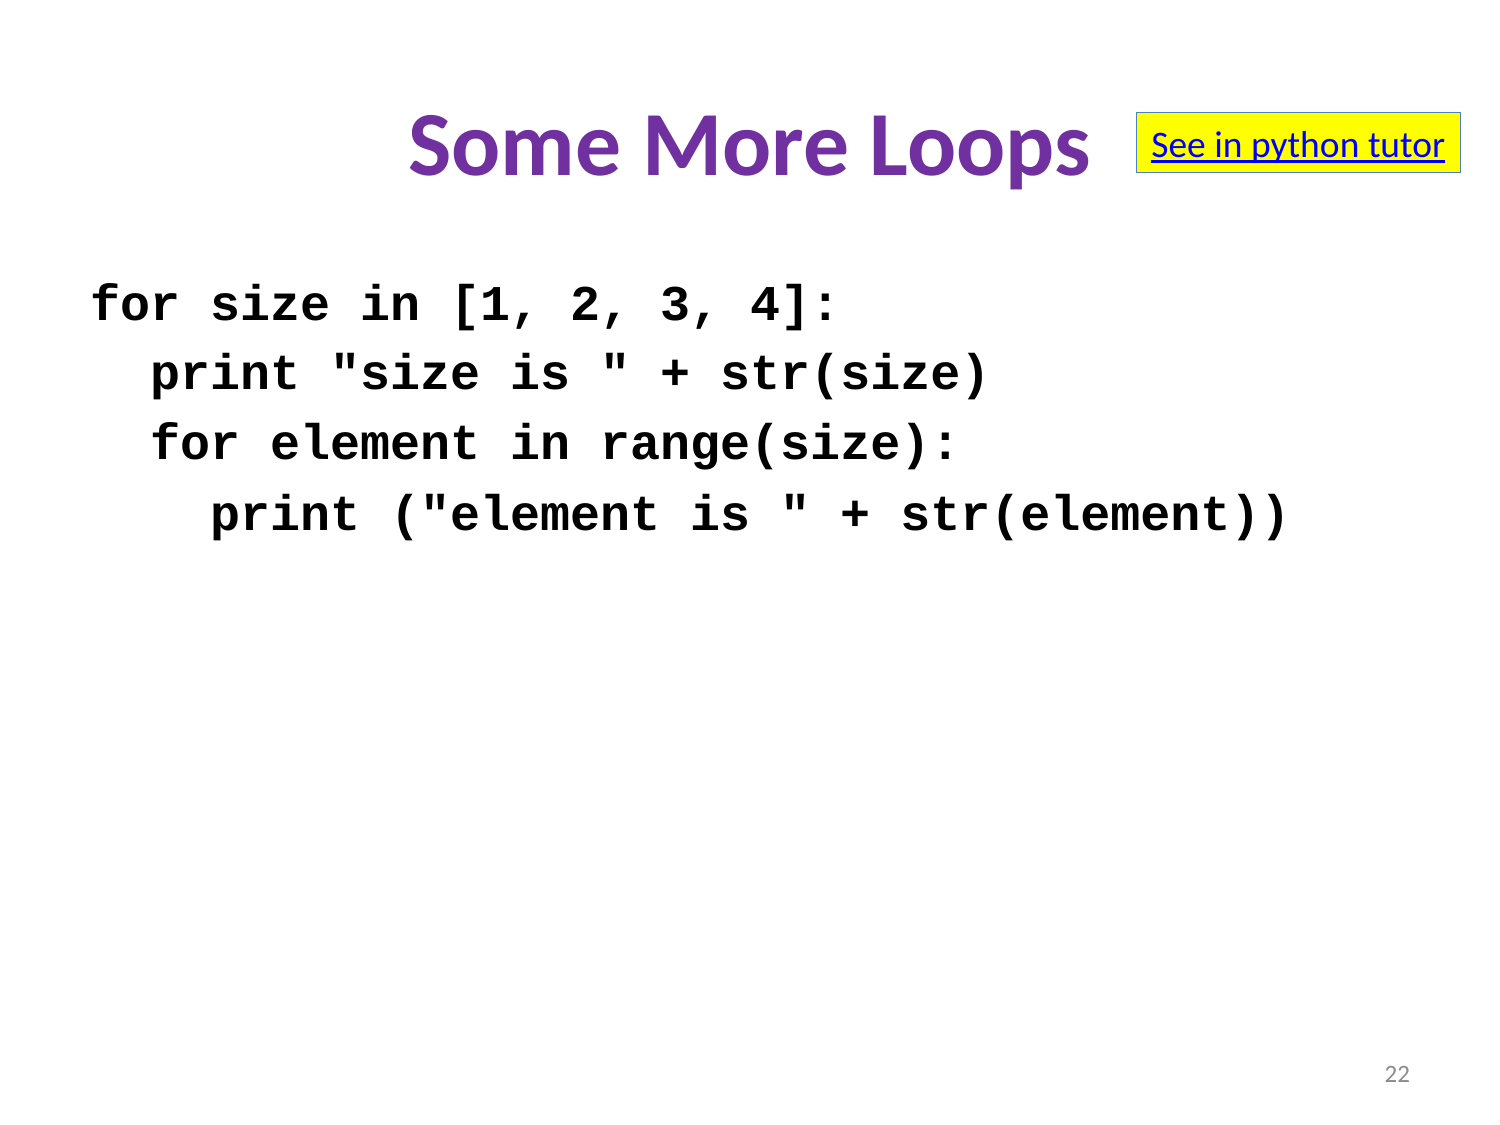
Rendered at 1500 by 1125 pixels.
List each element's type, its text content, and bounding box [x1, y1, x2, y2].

list for size in [1, 2, 3, 4]: print "size is " + str(size) for element in range(size): print ("element is " + str(element)) [75, 262, 1425, 1005]
text_box See in python tutor [1136, 112, 1461, 173]
slide_number 22 [1074, 1042, 1425, 1103]
title Some More Loops [75, 45, 1425, 233]
